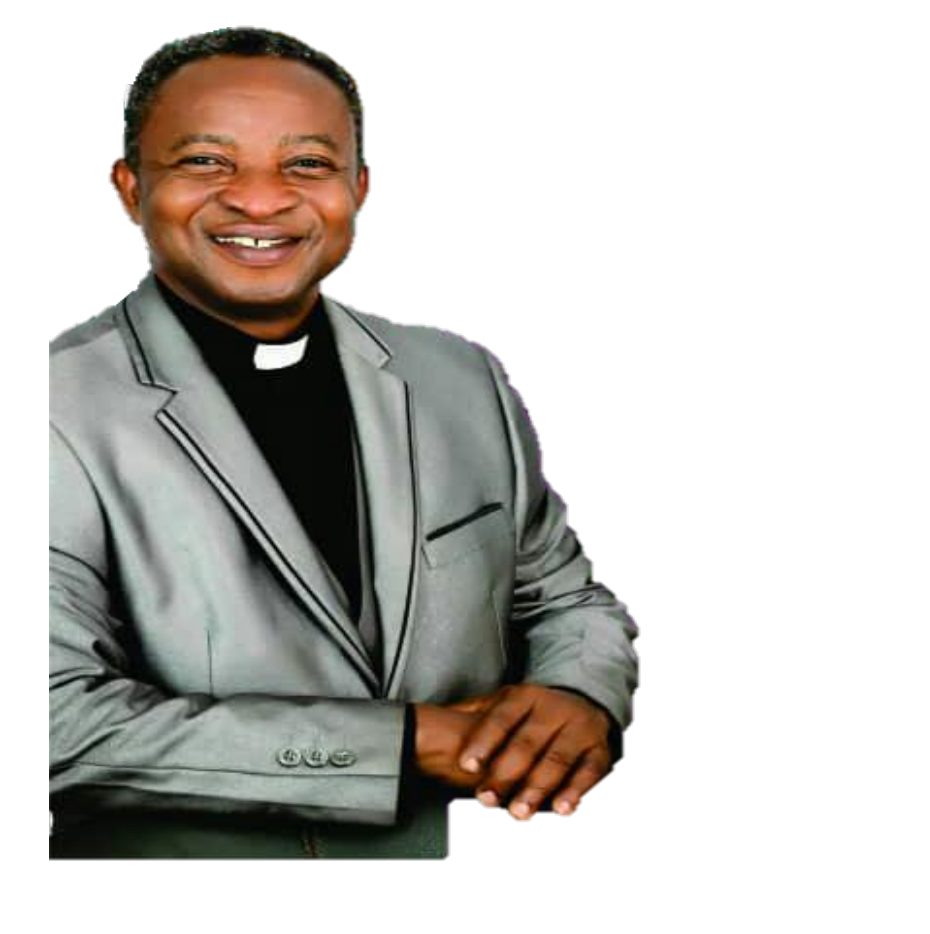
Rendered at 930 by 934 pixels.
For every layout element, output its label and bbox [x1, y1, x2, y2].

picture [49, 17, 659, 861]
